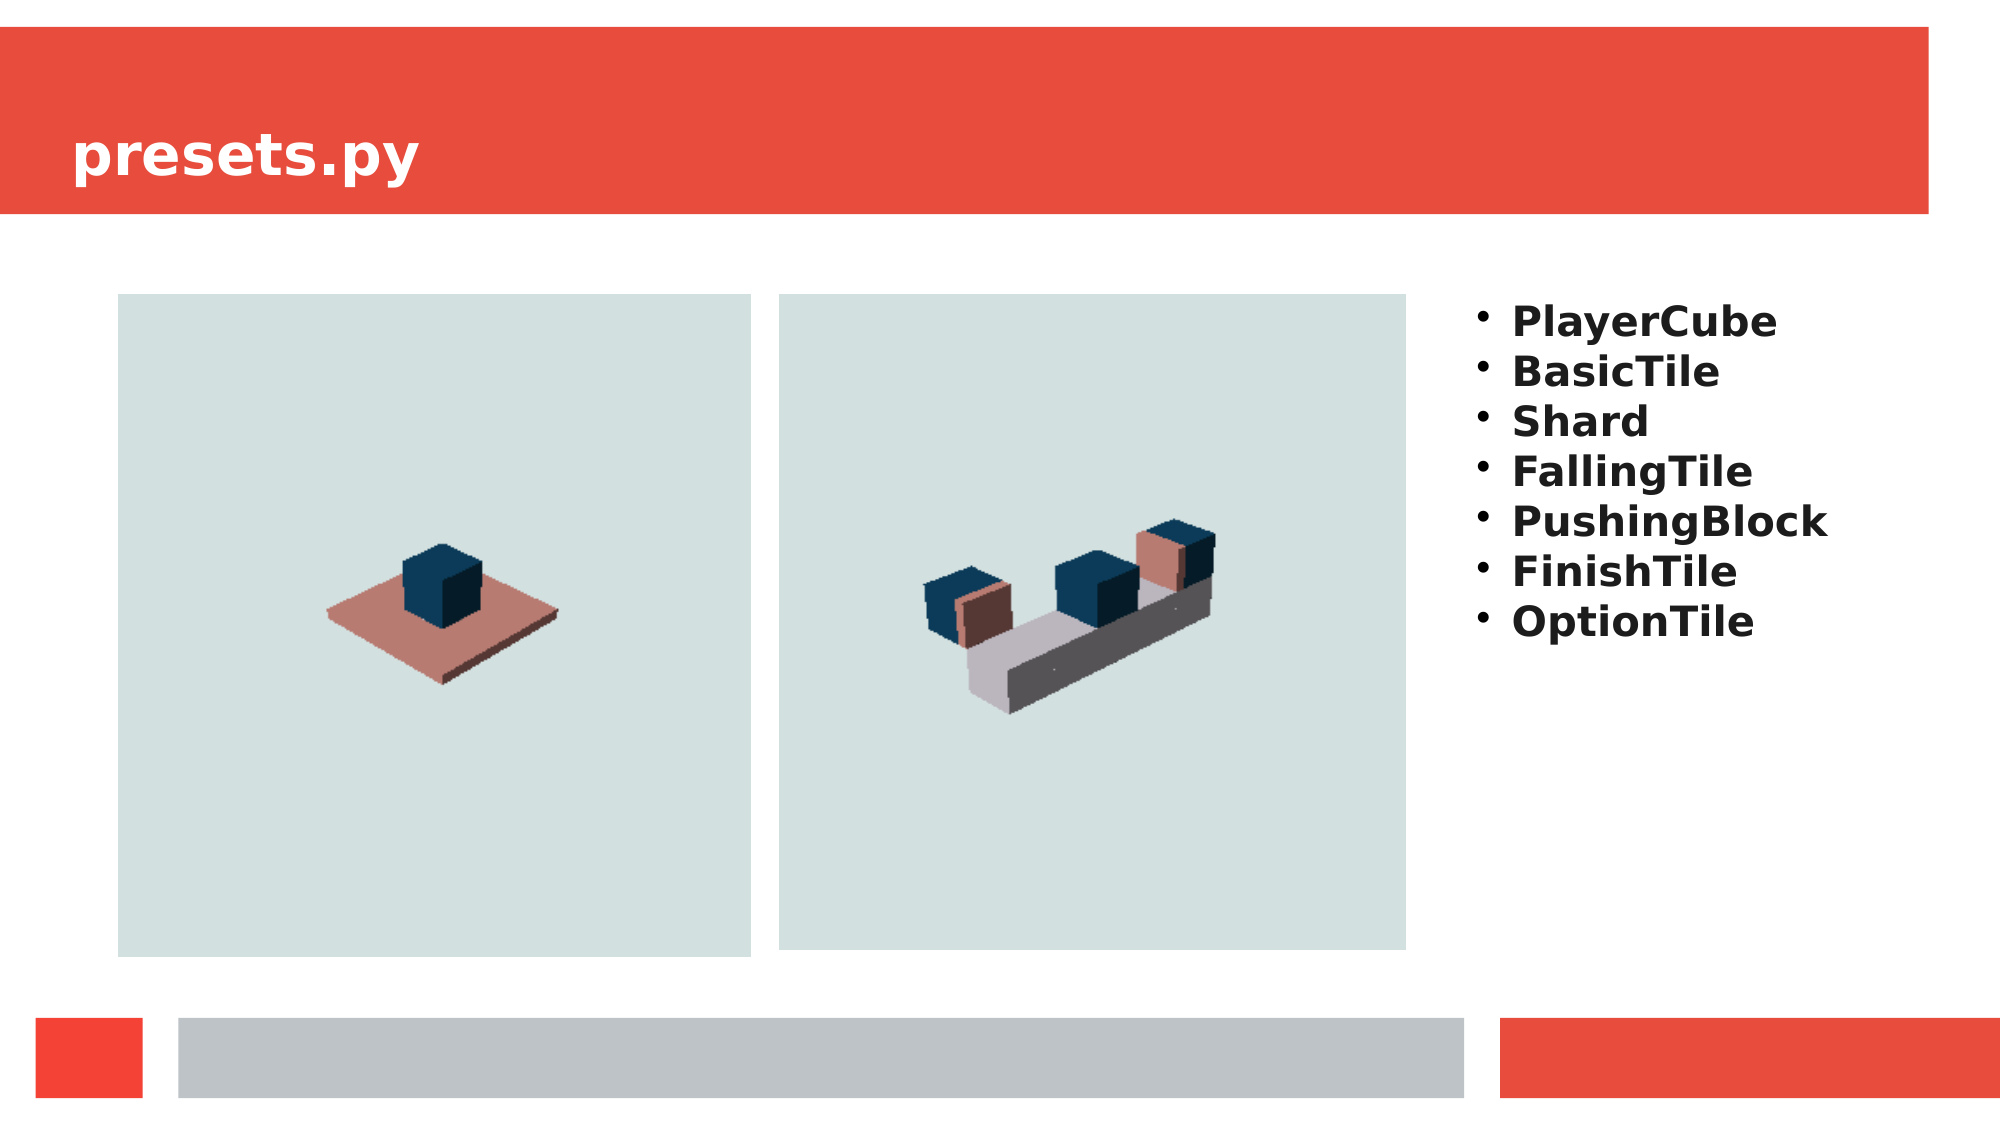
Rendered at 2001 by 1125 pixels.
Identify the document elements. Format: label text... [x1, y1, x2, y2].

picture [117, 294, 751, 957]
text_box [71, 294, 1394, 991]
picture [779, 294, 1406, 951]
text_box PlayerCube BasicTile Shard FallingTile PushingBlock FinishTile OptionTile [1476, 294, 1894, 991]
text_box presets.py [71, 53, 1929, 188]
